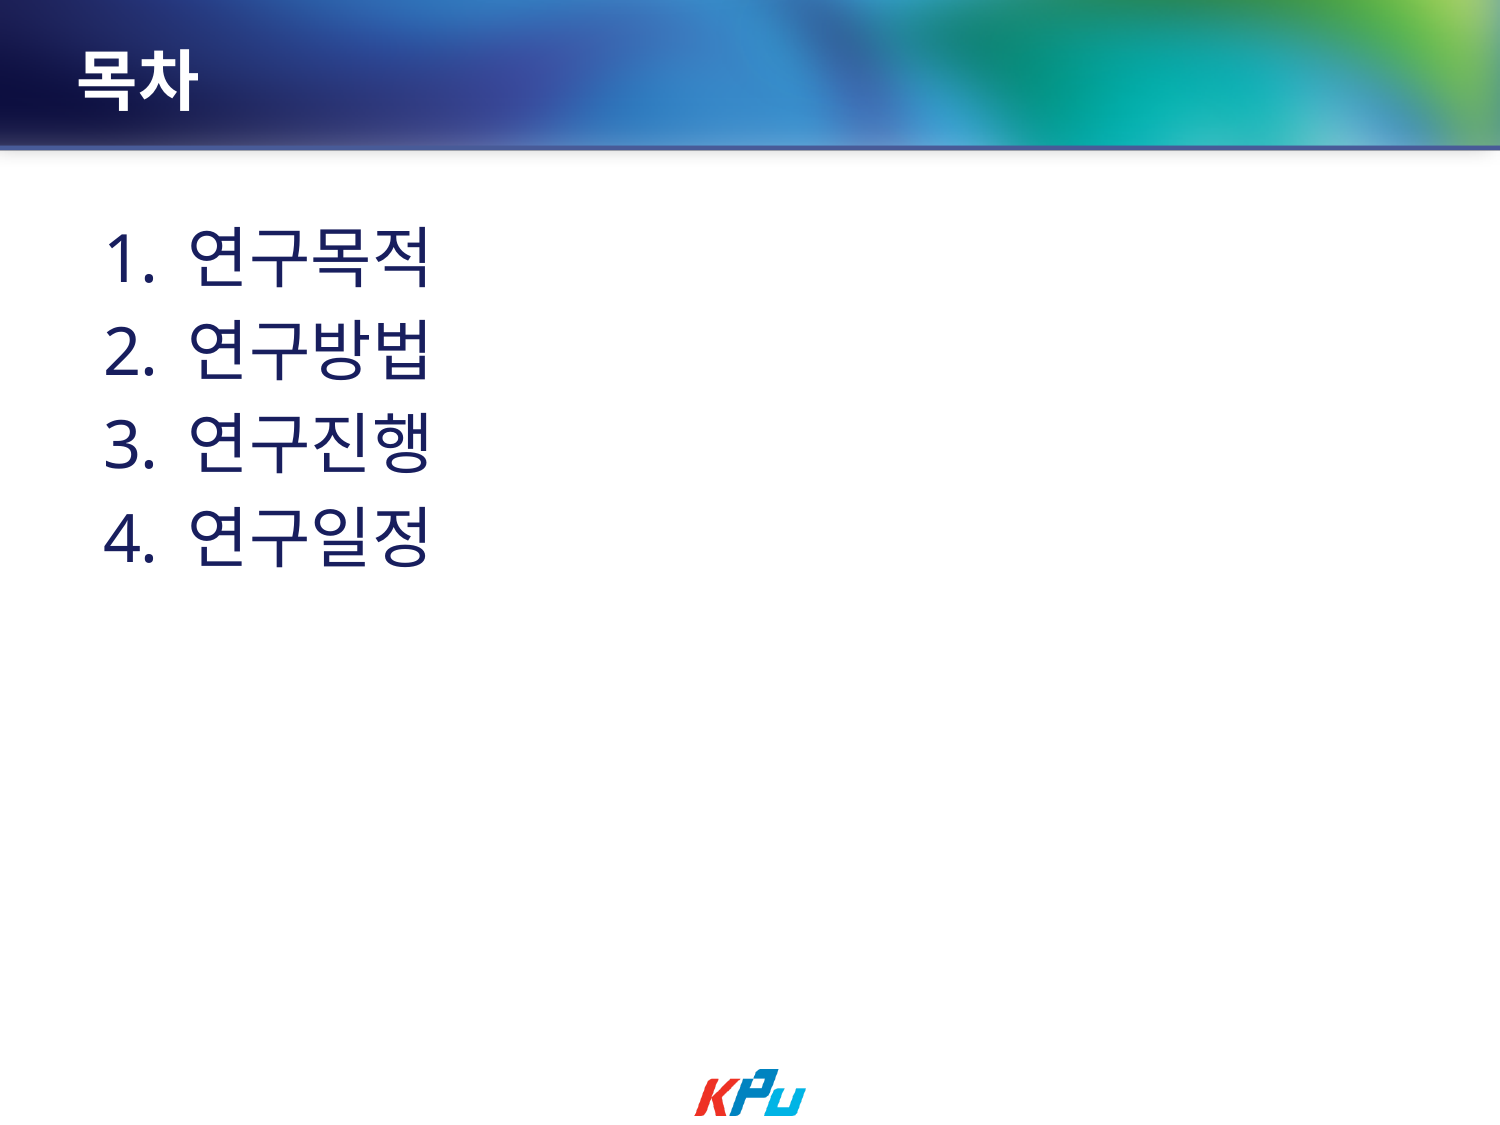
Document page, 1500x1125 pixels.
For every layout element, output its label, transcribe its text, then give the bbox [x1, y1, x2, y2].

title 목차 [61, 31, 1105, 127]
picture [796, 1092, 806, 1116]
picture [739, 1069, 806, 1116]
picture [751, 1079, 764, 1088]
list 연구목적 연구방법 연구진행 연구일정 [88, 208, 1403, 951]
picture [0, 0, 1500, 185]
picture [694, 1069, 757, 1116]
